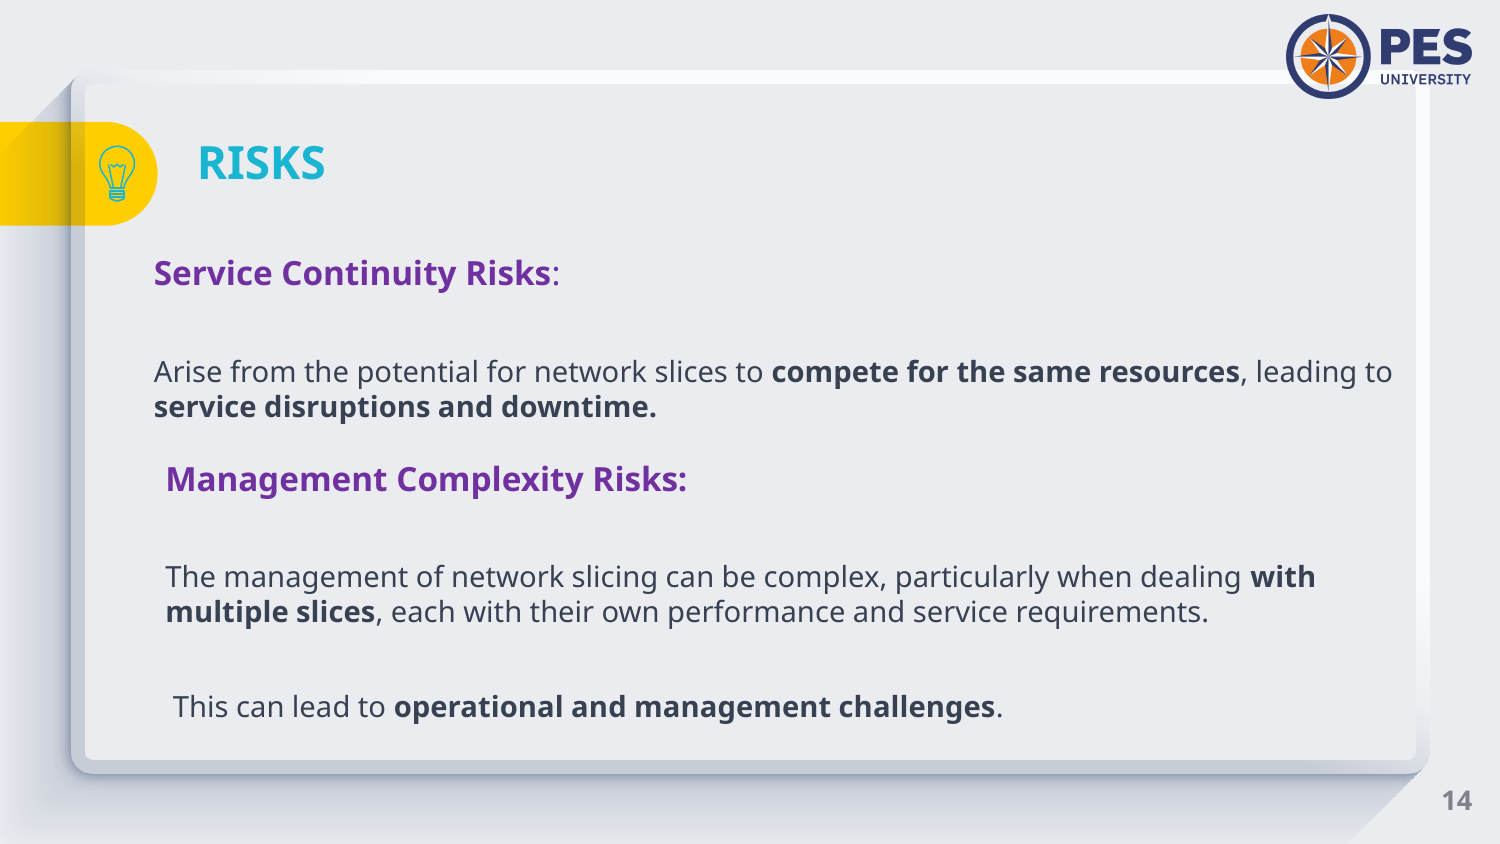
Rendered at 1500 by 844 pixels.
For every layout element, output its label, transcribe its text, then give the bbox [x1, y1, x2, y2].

slide_number 14 [1414, 759, 1500, 844]
text_box Management Complexity Risks: The management of network slicing can be complex, particularly when dealing with multiple slices, each with their own performance and service requirements. This can lead to operational and management challenges. [150, 450, 1426, 731]
picture [0, 0, 1500, 844]
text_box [99, 146, 135, 202]
text_box Service Continuity Risks: Arise from the potential for network slices to compete for the same resources, leading to service disruptions and downtime. [139, 245, 1414, 431]
title RISKS [196, 112, 1380, 217]
